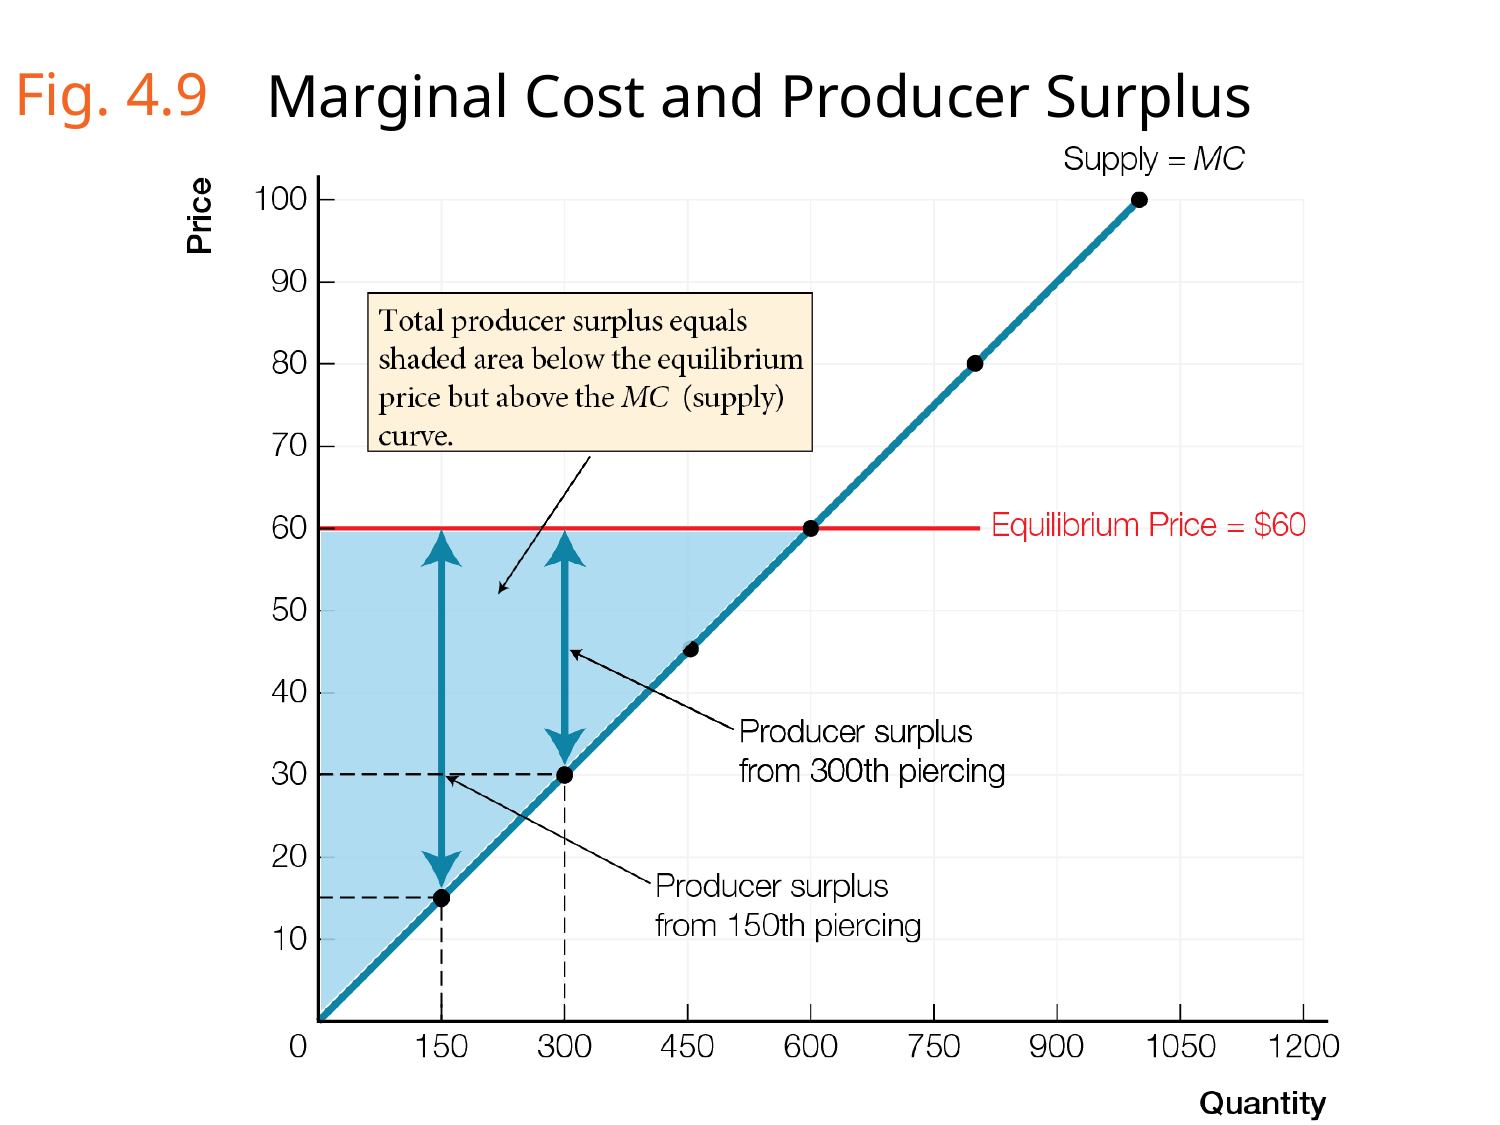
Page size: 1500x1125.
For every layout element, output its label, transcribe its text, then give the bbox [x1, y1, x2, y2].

text_box Fig. 4.9 [0, 49, 251, 135]
picture [183, 142, 1340, 1121]
title Marginal Cost and Producer Surplus [251, 0, 1460, 188]
